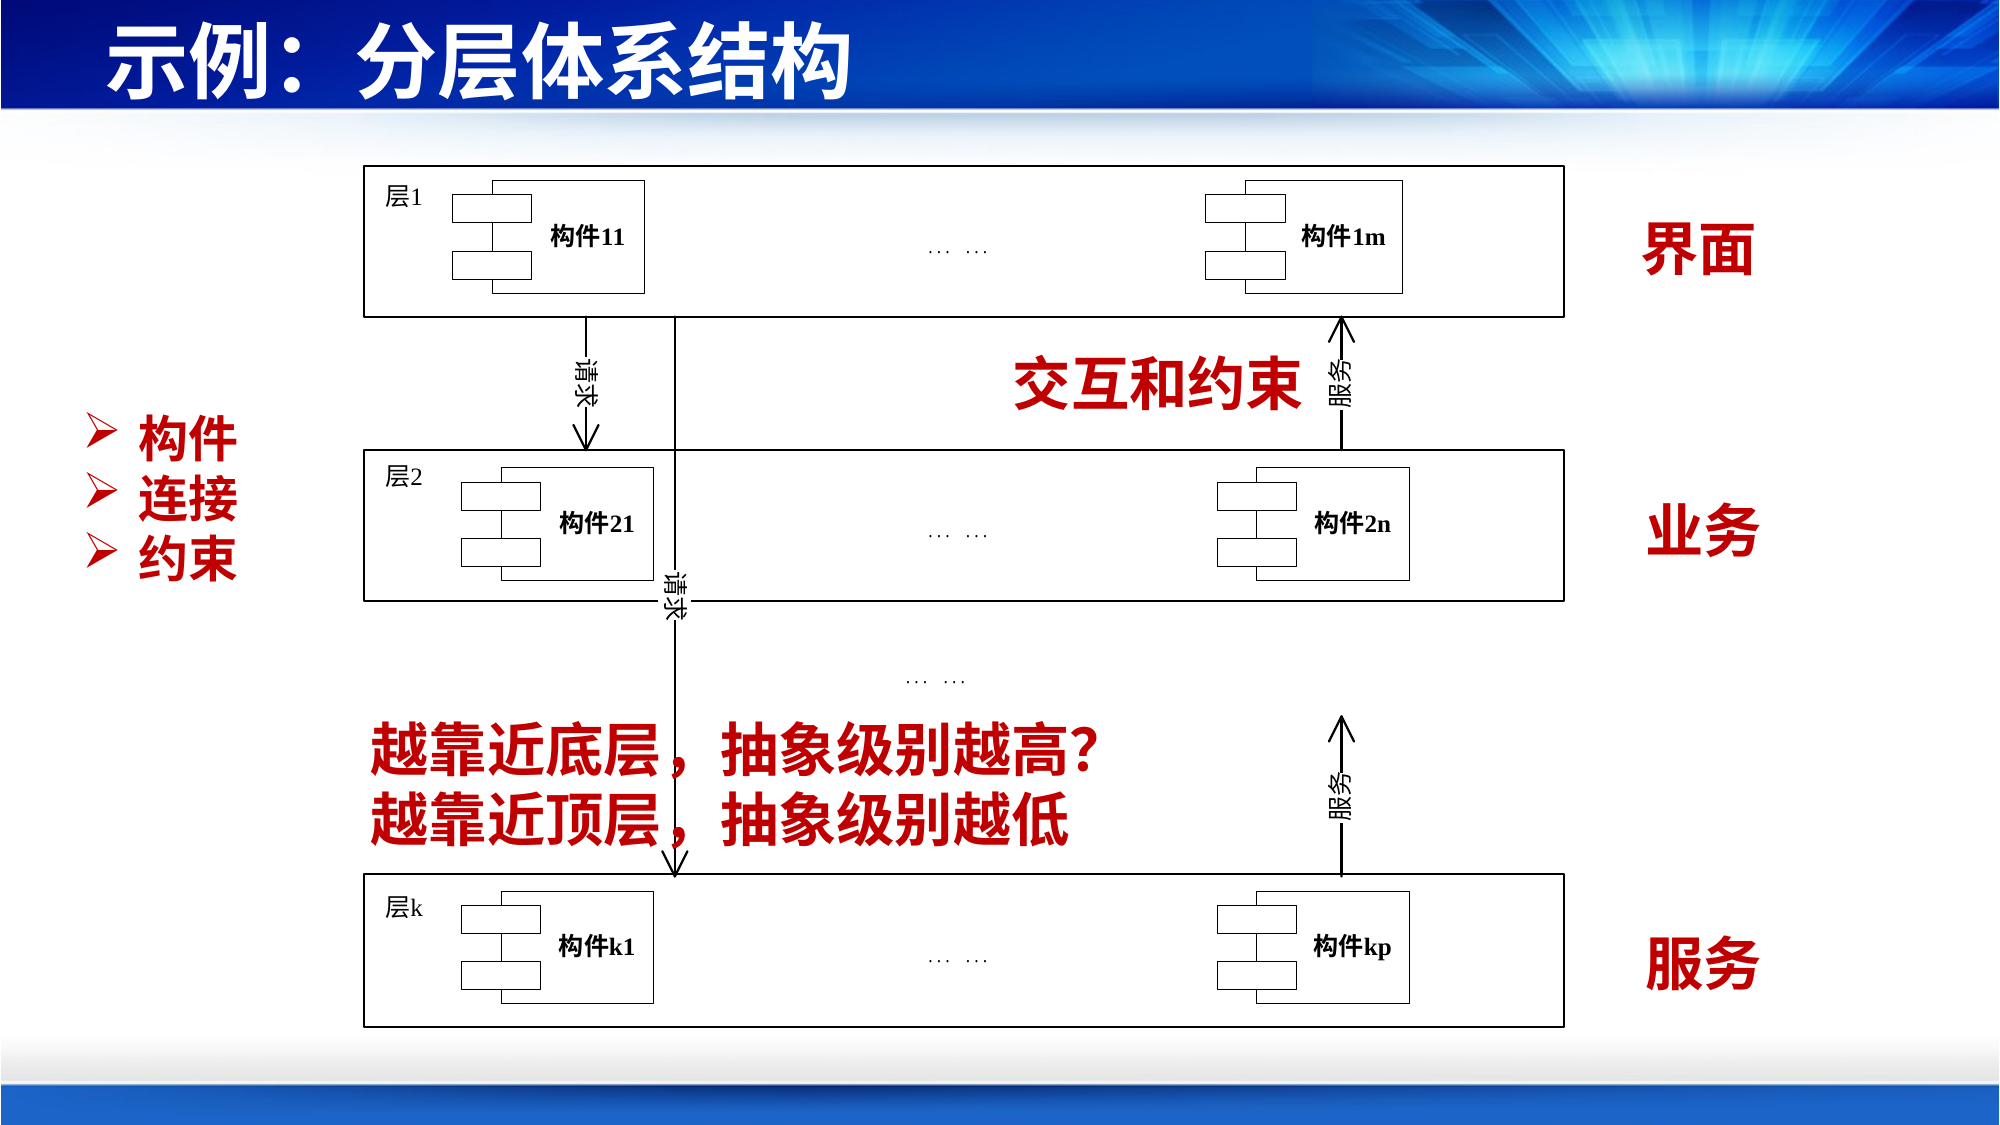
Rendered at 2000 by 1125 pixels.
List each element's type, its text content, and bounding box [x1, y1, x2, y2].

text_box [332, 134, 1596, 1059]
title 示例：分层体系结构 [90, 1, 1880, 118]
text_box 服务 [1630, 920, 1815, 1005]
text_box 构件 连接 约束 [67, 399, 254, 595]
text_box 界面 [1625, 204, 1815, 290]
picture [1, 0, 1999, 1125]
text_box 业务 [1630, 486, 1815, 572]
